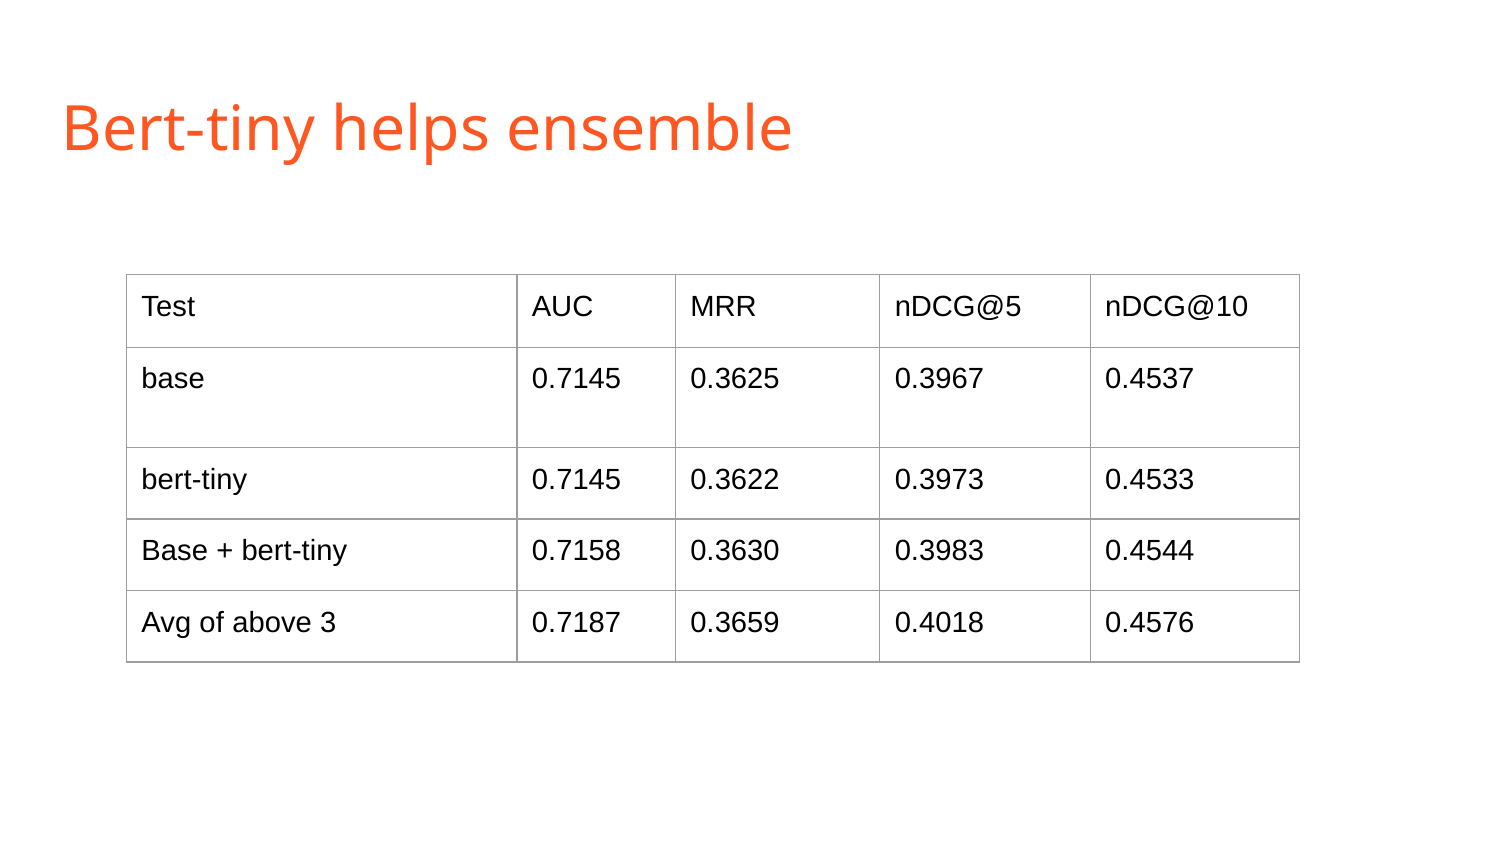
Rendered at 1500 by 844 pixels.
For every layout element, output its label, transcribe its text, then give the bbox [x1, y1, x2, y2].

table_cell 0.3973 [880, 448, 1090, 518]
table_cell 0.3659 [676, 591, 879, 661]
table_cell base [127, 348, 516, 447]
table_cell 0.4018 [880, 591, 1090, 661]
table_cell 0.4533 [1091, 448, 1299, 518]
table_header Test [127, 275, 516, 347]
table_cell 0.3625 [676, 348, 879, 447]
table_cell 0.7145 [518, 448, 675, 518]
table_header AUC [518, 275, 675, 347]
table_cell 0.4544 [1091, 520, 1299, 590]
table_header nDCG@5 [880, 275, 1090, 347]
table_cell 0.3630 [676, 520, 879, 590]
table_cell 0.3983 [880, 520, 1090, 590]
table_cell Base + bert-tiny [127, 520, 516, 590]
table_header MRR [676, 275, 879, 347]
table_cell 0.3967 [880, 348, 1090, 447]
table_cell 0.7158 [518, 520, 675, 590]
title Bert-tiny helps ensemble [46, 72, 1445, 167]
table_cell 0.7145 [518, 348, 675, 447]
table_cell 0.7187 [518, 591, 675, 661]
table_cell 0.3622 [676, 448, 879, 518]
table_cell 0.4537 [1091, 348, 1299, 447]
table_header nDCG@10 [1091, 275, 1299, 347]
table_cell bert-tiny [127, 448, 516, 518]
table_cell 0.4576 [1091, 591, 1299, 661]
table_cell Avg of above 3 [127, 591, 516, 661]
